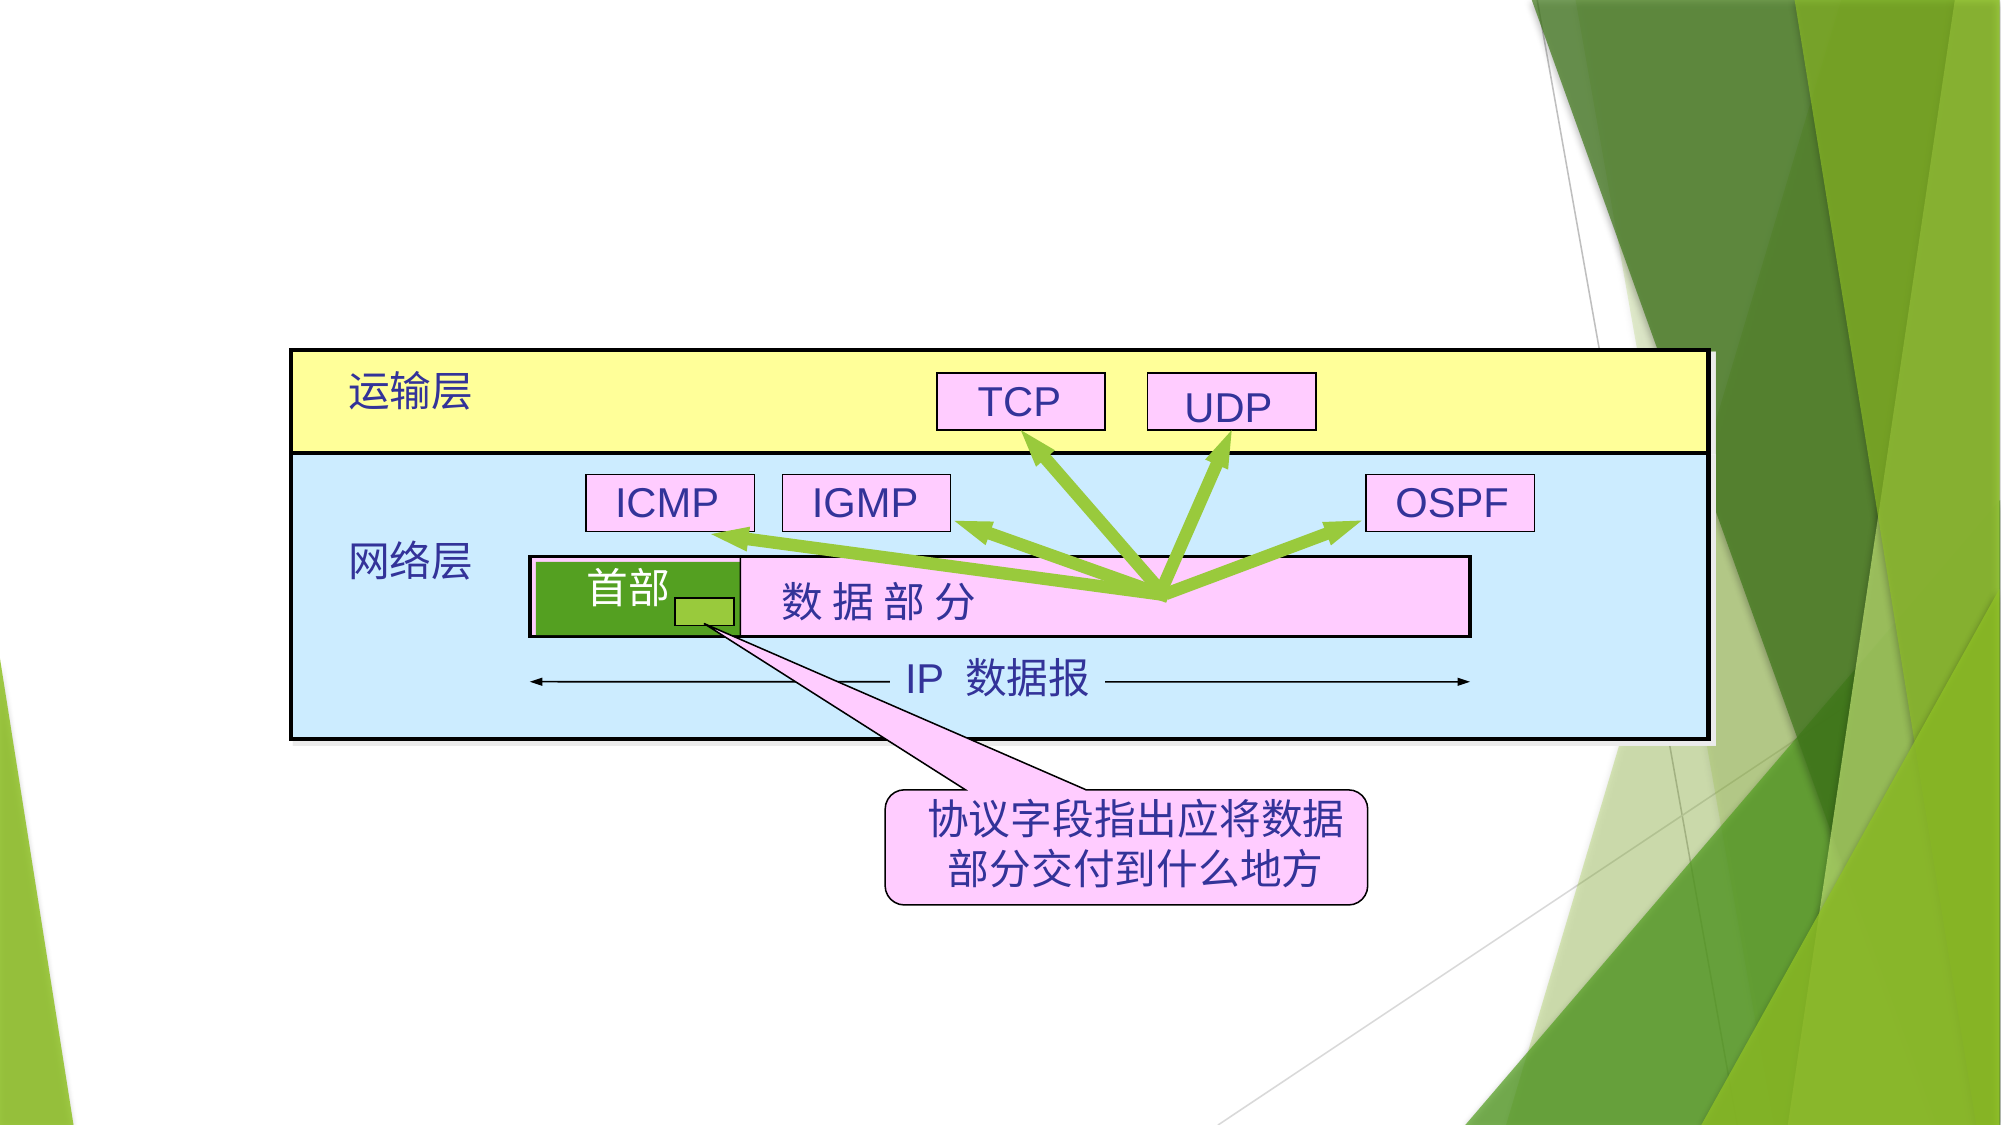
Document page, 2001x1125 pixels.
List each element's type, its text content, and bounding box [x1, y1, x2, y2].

text_box [535, 561, 669, 636]
text_box [529, 556, 669, 637]
text_box ICMP [600, 468, 735, 534]
text_box 网络层 [333, 527, 489, 593]
text_box [1288, 372, 1316, 431]
text_box 运输层 [333, 357, 489, 422]
text_box [1042, 453, 1221, 556]
text_box UDP [1169, 372, 1288, 438]
text_box [954, 520, 1158, 593]
text_box 数 据 部 分 [767, 568, 992, 596]
text_box [1161, 430, 1232, 590]
text_box [1395, 677, 1471, 686]
text_box [992, 572, 1162, 596]
text_box 首部 [571, 554, 685, 620]
text_box [741, 556, 955, 596]
text_box OSPF [1380, 468, 1524, 534]
text_box [1147, 372, 1169, 431]
text_box [1020, 430, 1164, 594]
text_box [782, 474, 797, 532]
text_box [291, 349, 1709, 453]
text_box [674, 597, 1391, 906]
text_box [1167, 556, 1471, 637]
text_box [934, 474, 951, 532]
text_box [529, 677, 669, 686]
text_box [1165, 520, 1362, 595]
text_box [685, 561, 740, 596]
text_box [1057, 556, 1162, 594]
text_box [1178, 453, 1709, 739]
text_box TCP [962, 367, 1077, 433]
text_box [1162, 556, 1264, 594]
text_box [1132, 556, 1175, 589]
text_box [735, 474, 755, 532]
text_box [1366, 474, 1380, 532]
text_box [936, 372, 962, 431]
text_box [585, 474, 600, 532]
text_box [685, 556, 740, 561]
text_box [883, 556, 1151, 592]
text_box [711, 531, 965, 568]
text_box [1524, 474, 1535, 532]
text_box [291, 453, 1129, 739]
text_box IGMP [797, 468, 934, 534]
text_box [1077, 372, 1106, 431]
